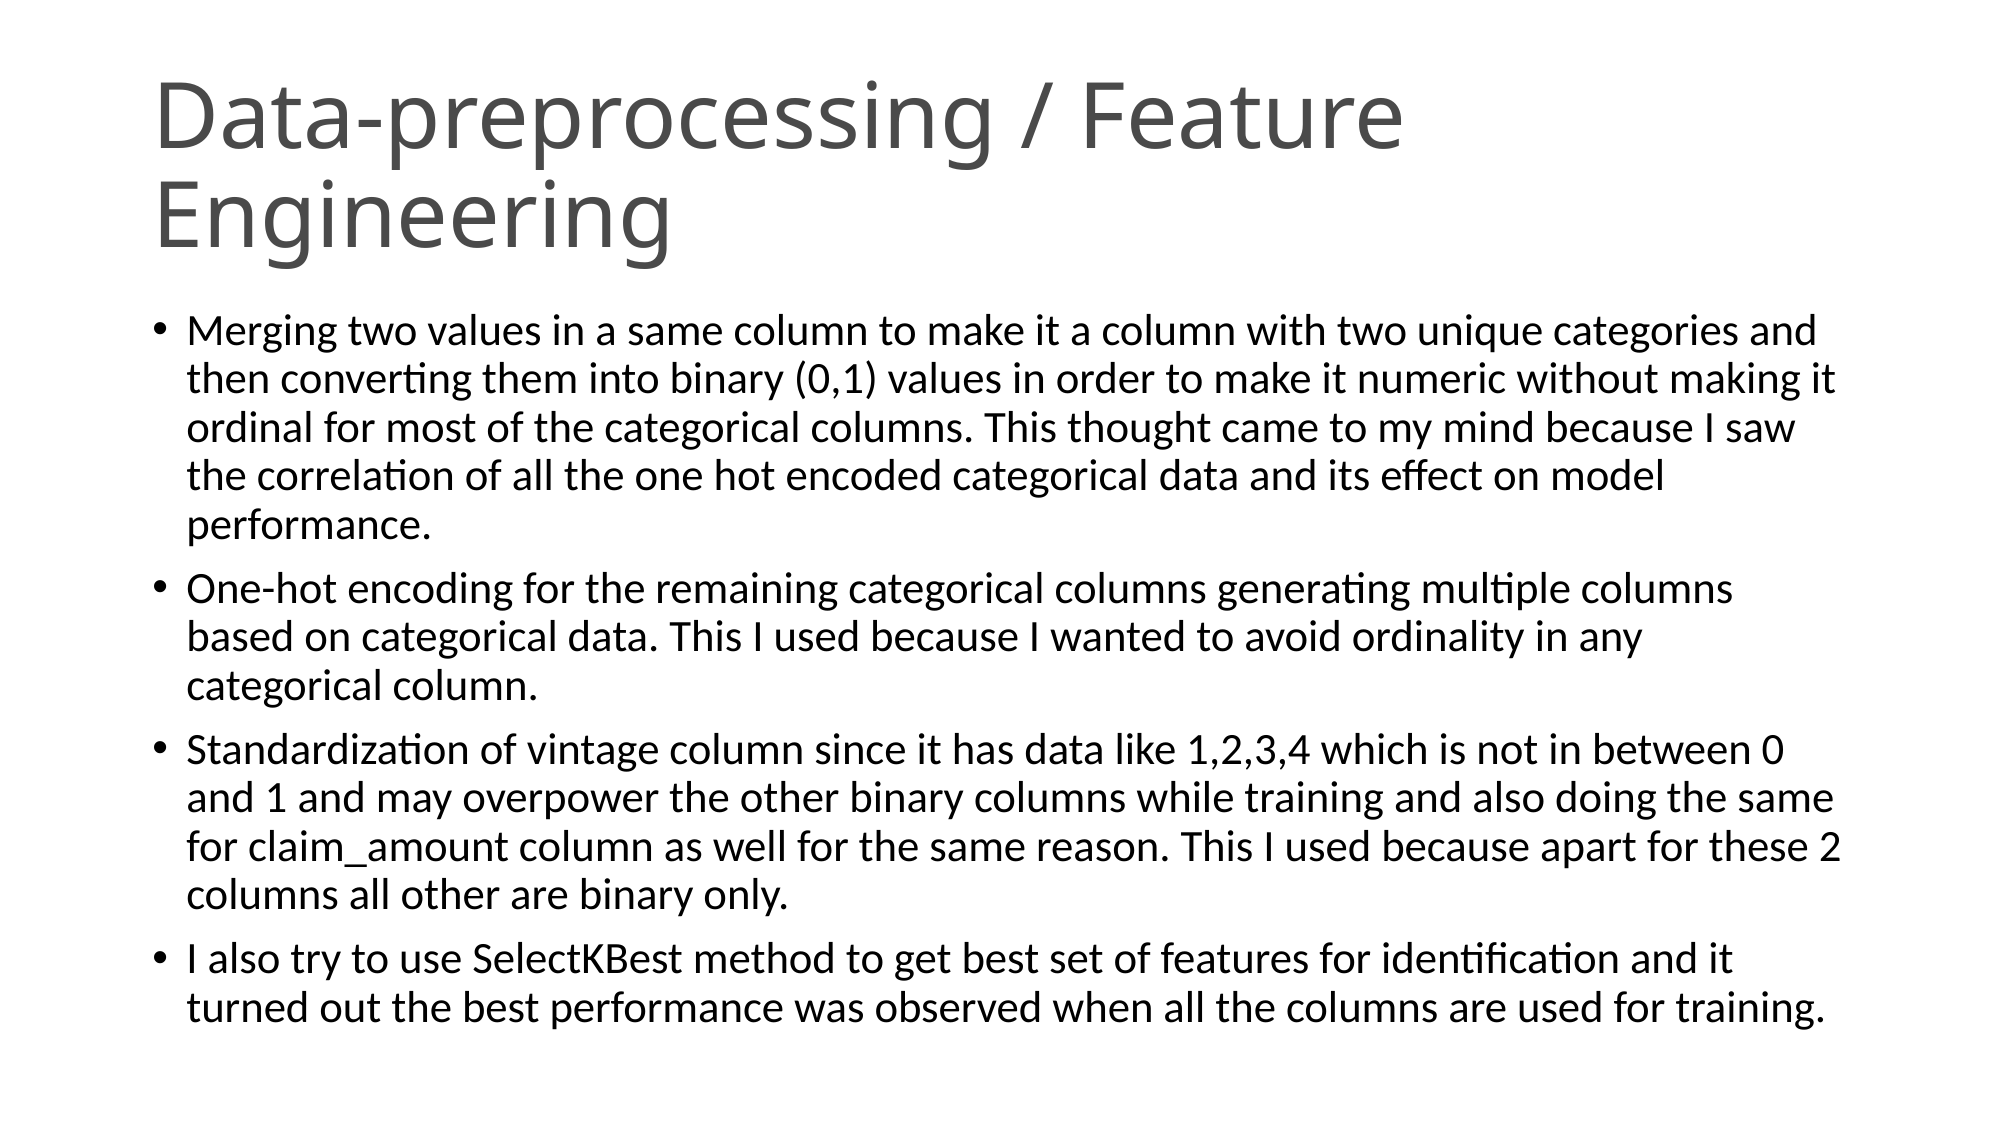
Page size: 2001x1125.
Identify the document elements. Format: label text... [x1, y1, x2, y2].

list Merging two values in a same column to make it a column with two unique categories and then converting them into binary (0,1) values in order to make it numeric without making it ordinal for most of the categorical columns. This thought came to my mind because I saw the correlation of all the one hot encoded categorical data and its effect on model performance. One-hot encoding for the remaining categorical columns generating multiple columns based on categorical data. This I used because I wanted to avoid ordinality in any categorical column. Standardization of vintage column since it has data like 1,2,3,4 which is not in between 0 and 1 and may overpower the other binary columns while training and also doing the same for claim_amount column as well for the same reason. This I used because apart for these 2 columns all other are binary only. I also try to use SelectKBest method to get best set of features for identification and it turned out the best performance was observed when all the columns are used for training. [137, 299, 1863, 1093]
title Data-preprocessing / Feature Engineering [137, 59, 1863, 278]
